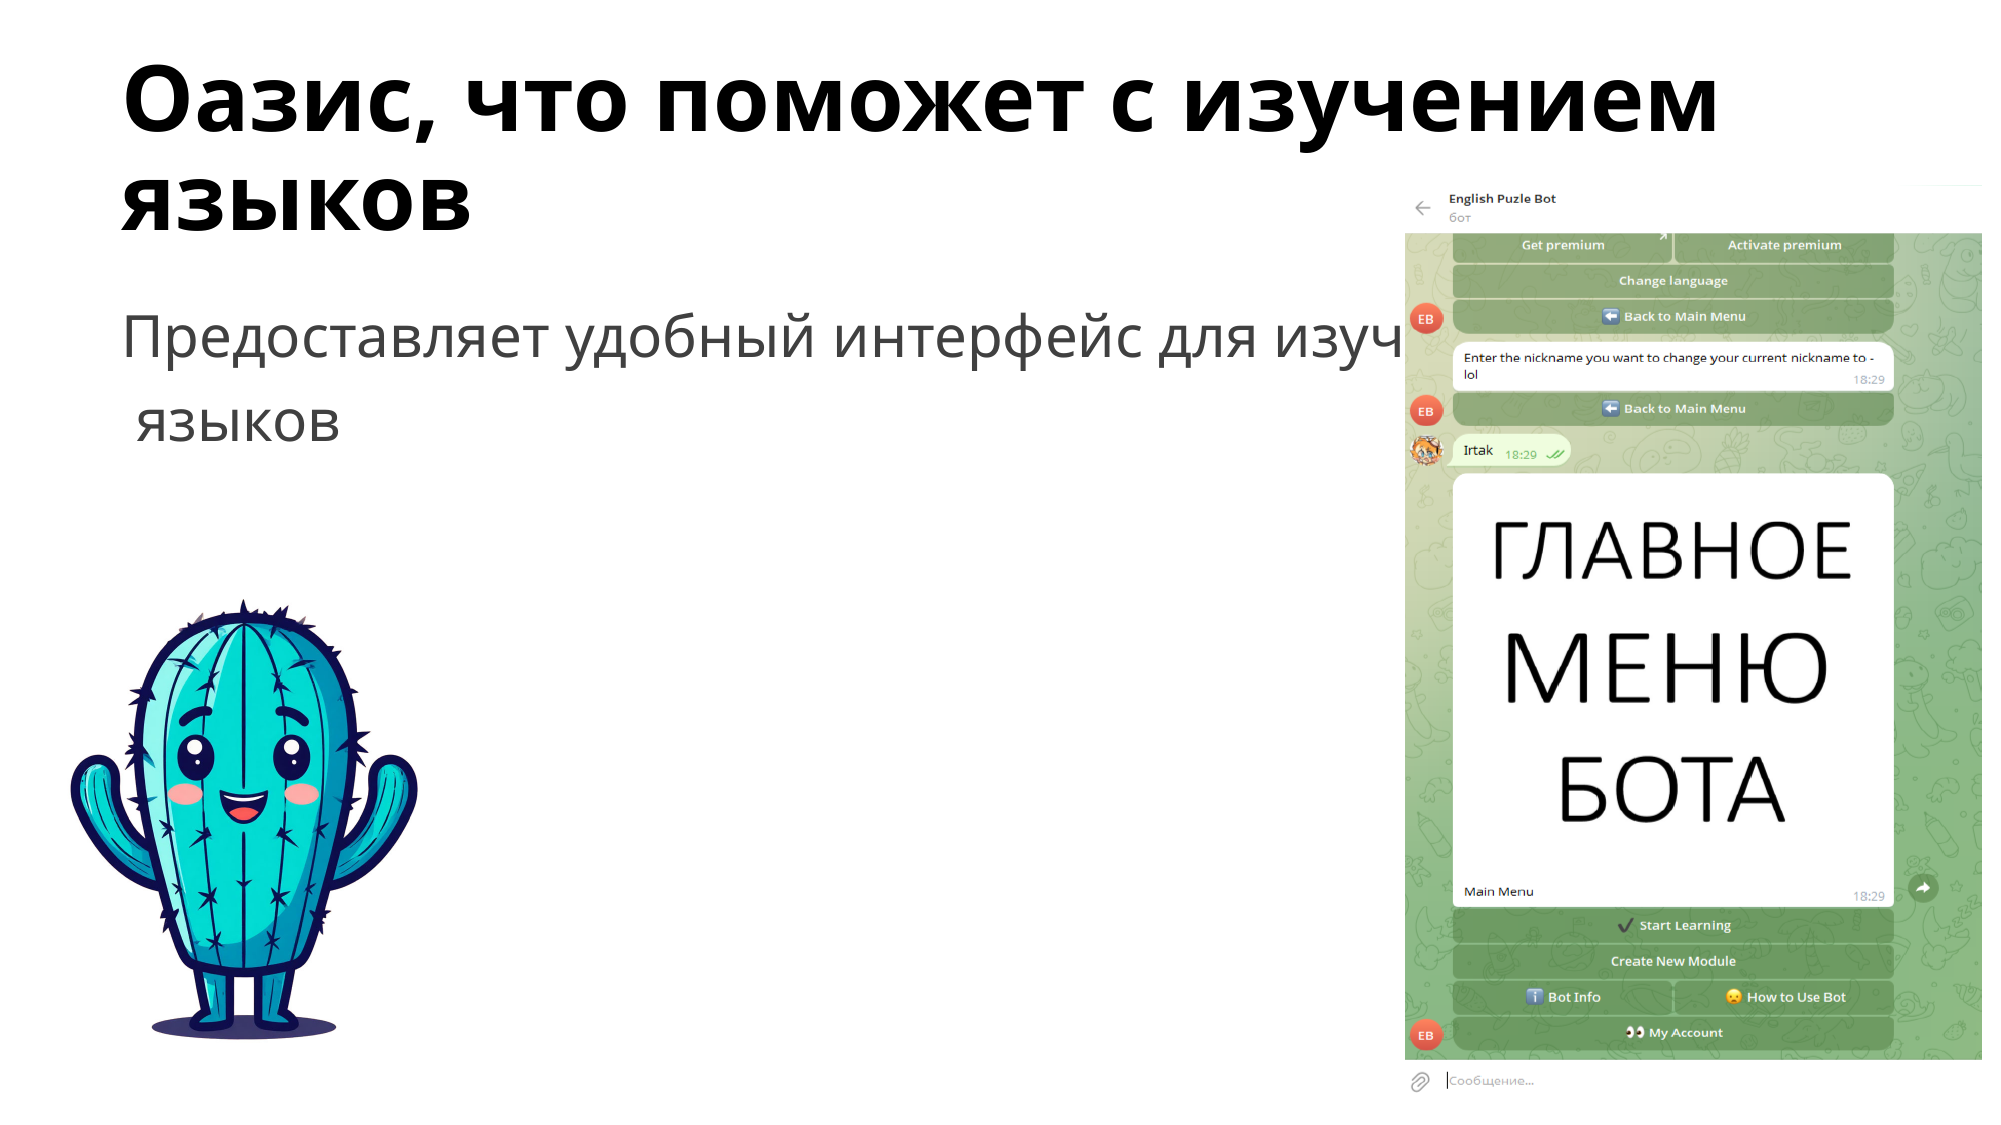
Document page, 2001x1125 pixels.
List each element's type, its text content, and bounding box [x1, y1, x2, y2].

list Предоставляет удобный интерфейс для изучения языков [106, 299, 1405, 1014]
picture [0, 562, 500, 1075]
title Оазис, что поможет с изучением языков [106, 42, 1832, 260]
picture [1405, 185, 1982, 1099]
